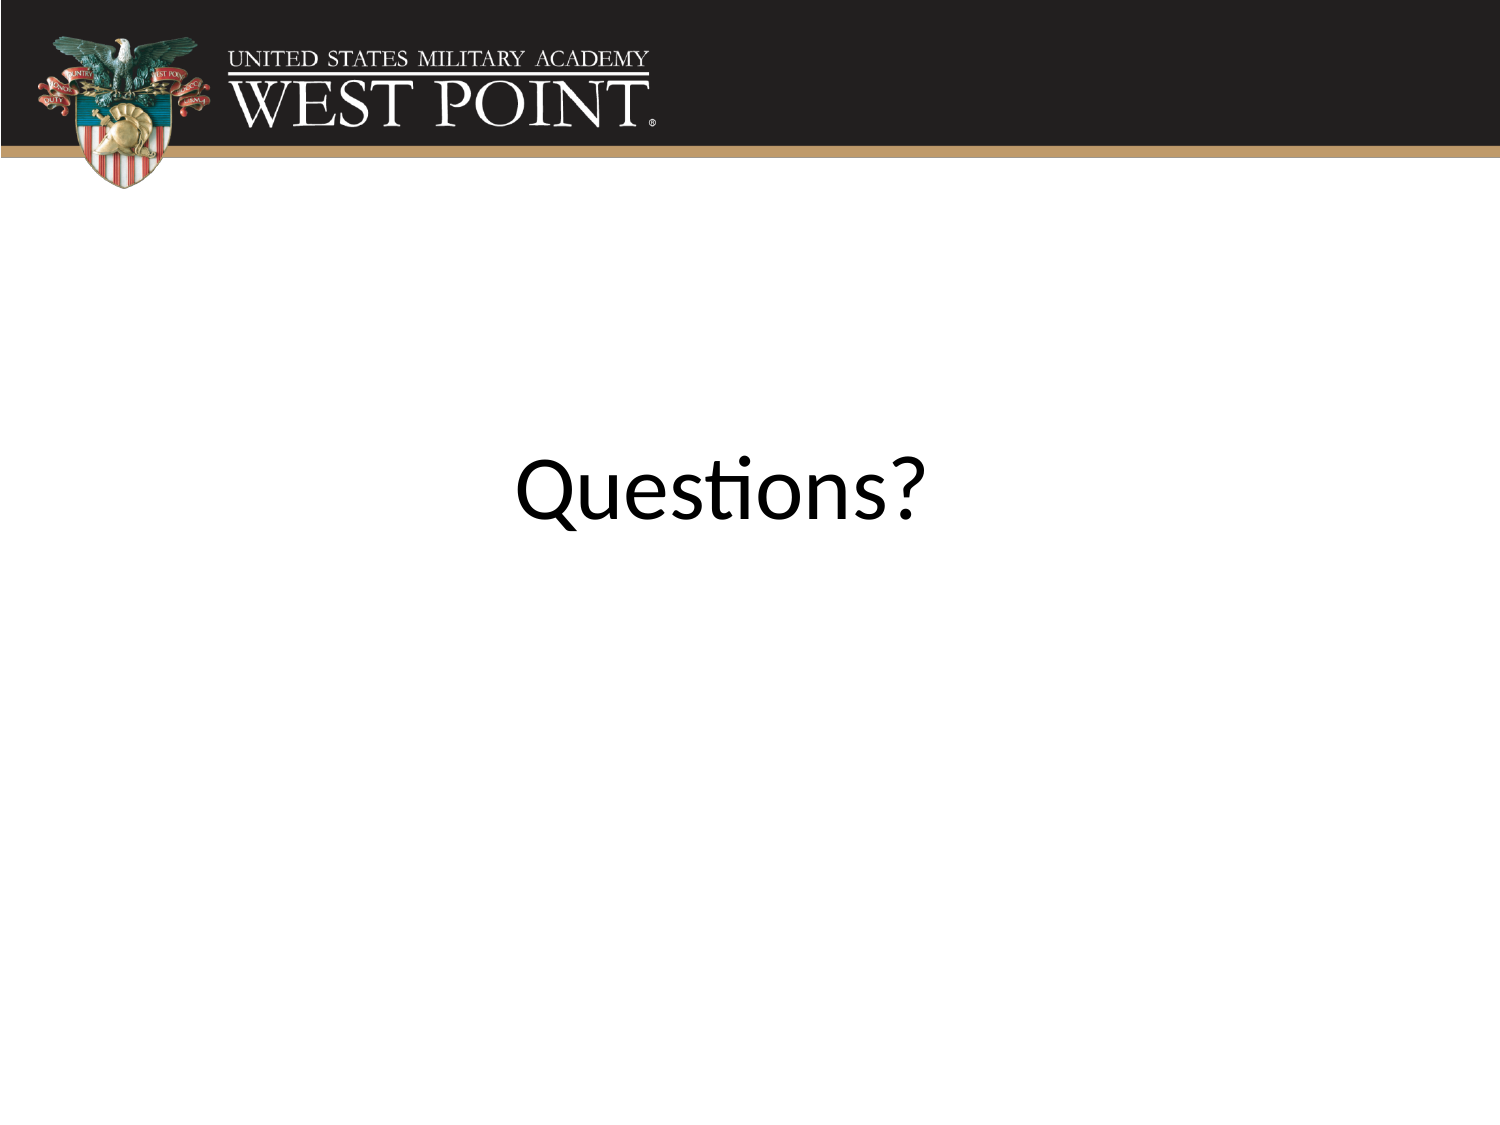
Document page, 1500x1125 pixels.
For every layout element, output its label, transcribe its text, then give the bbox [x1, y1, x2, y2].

title Questions? [47, 420, 1398, 608]
picture [0, 0, 1500, 189]
